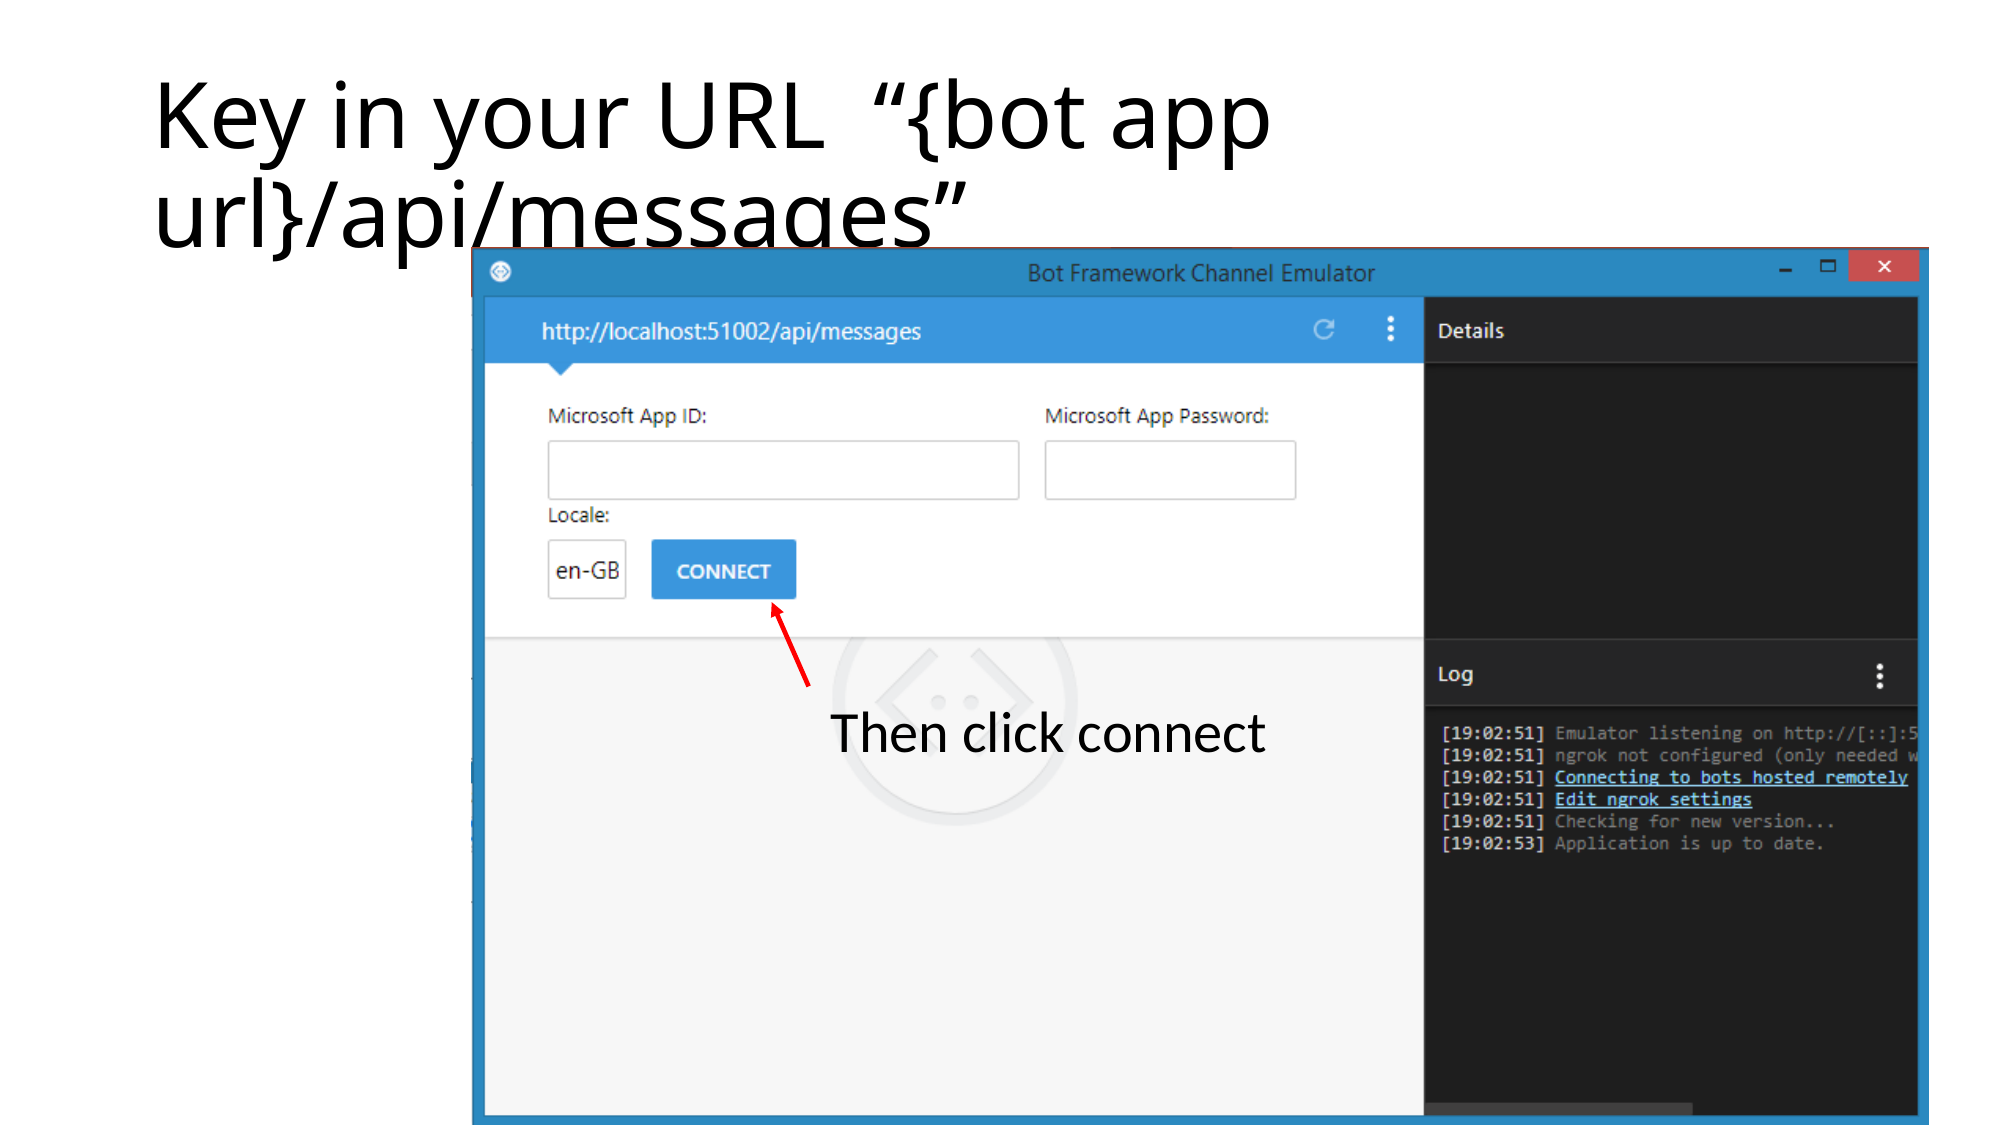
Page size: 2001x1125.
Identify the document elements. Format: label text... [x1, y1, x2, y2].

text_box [771, 602, 809, 687]
title Key in your URL “{bot app url}/api/messages” [137, 59, 1863, 278]
picture [471, 247, 1929, 1125]
